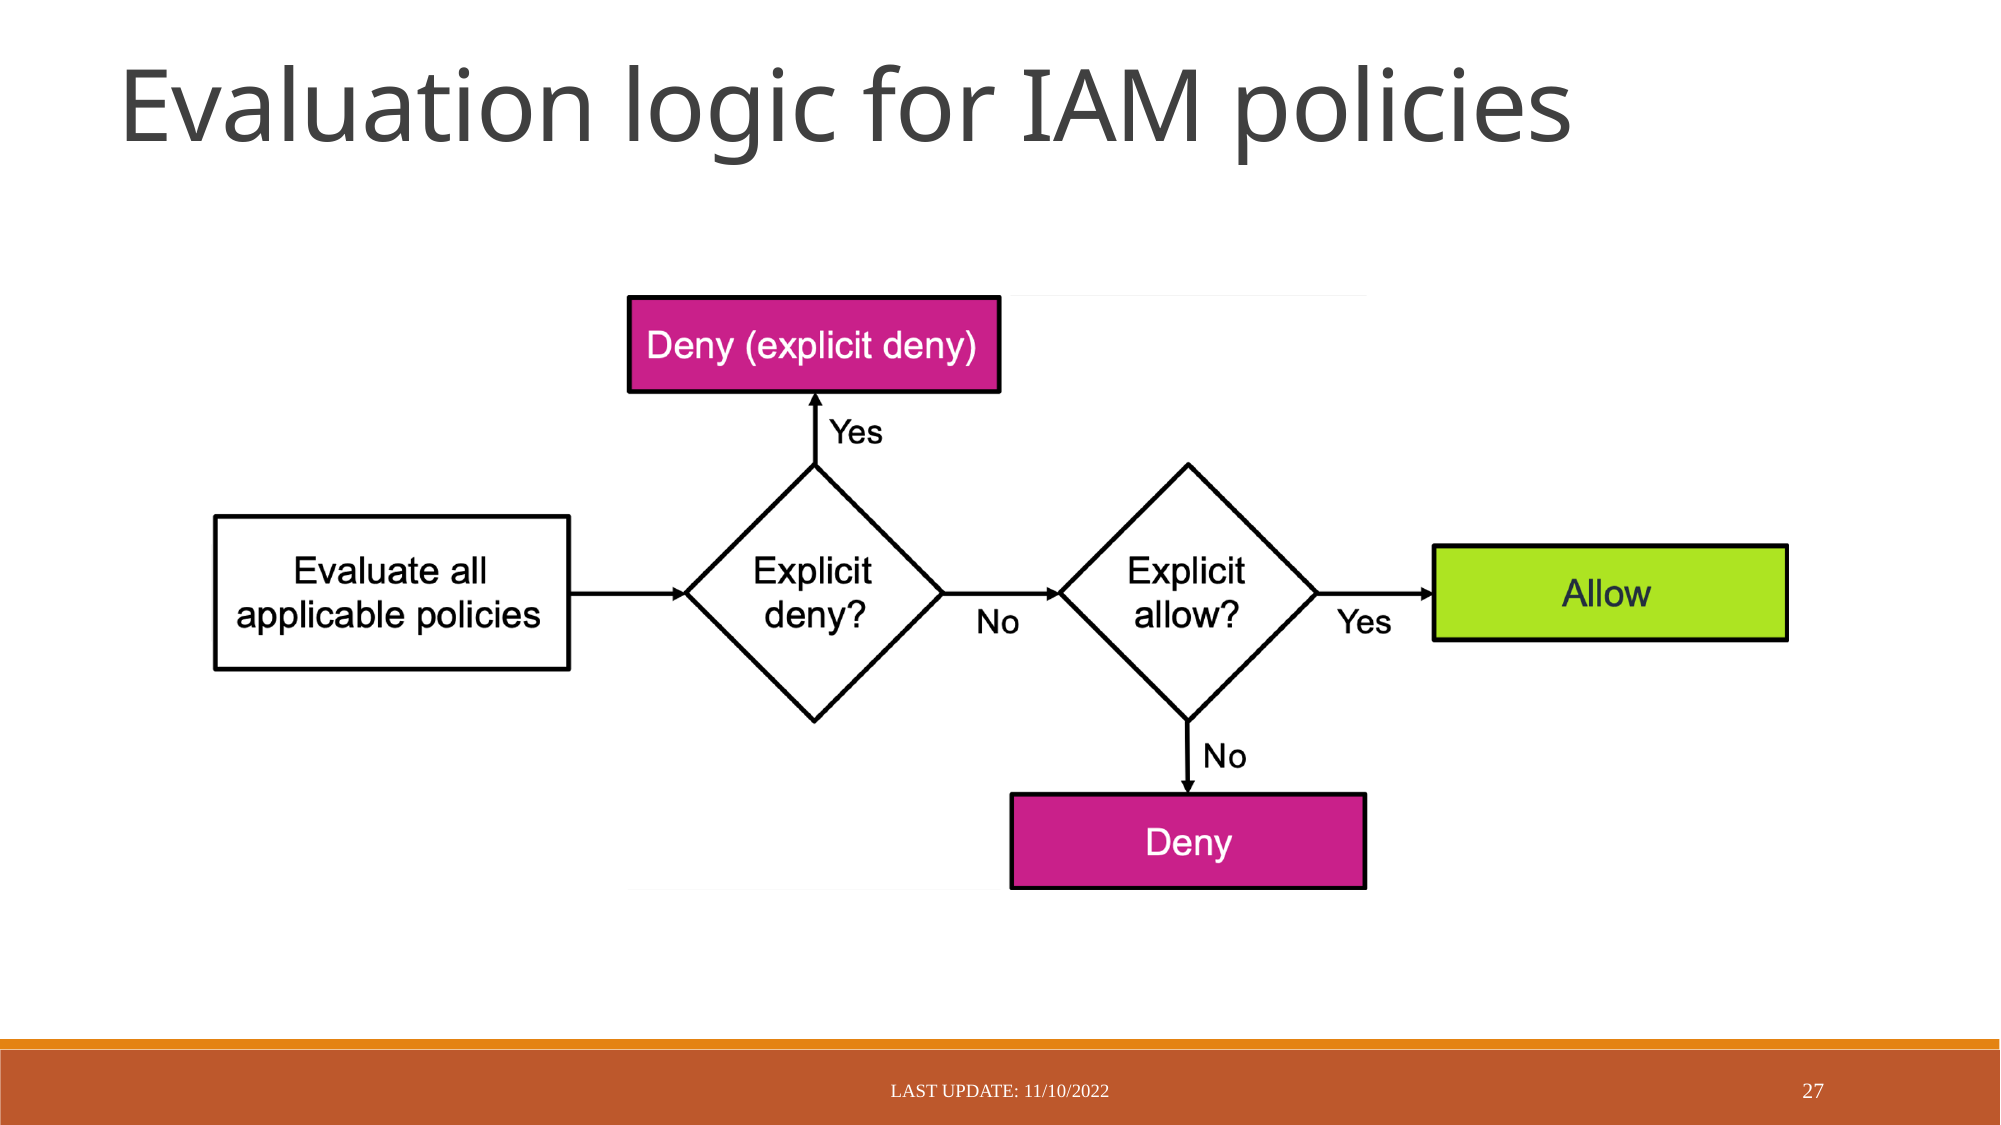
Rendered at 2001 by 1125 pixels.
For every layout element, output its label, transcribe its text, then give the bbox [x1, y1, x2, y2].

picture [210, 295, 1790, 890]
footer Last Update: 11/10/2022 [604, 1059, 1396, 1120]
title Evaluation logic for IAM policies [102, 49, 2000, 169]
slide_number 27 [1624, 1059, 1840, 1120]
